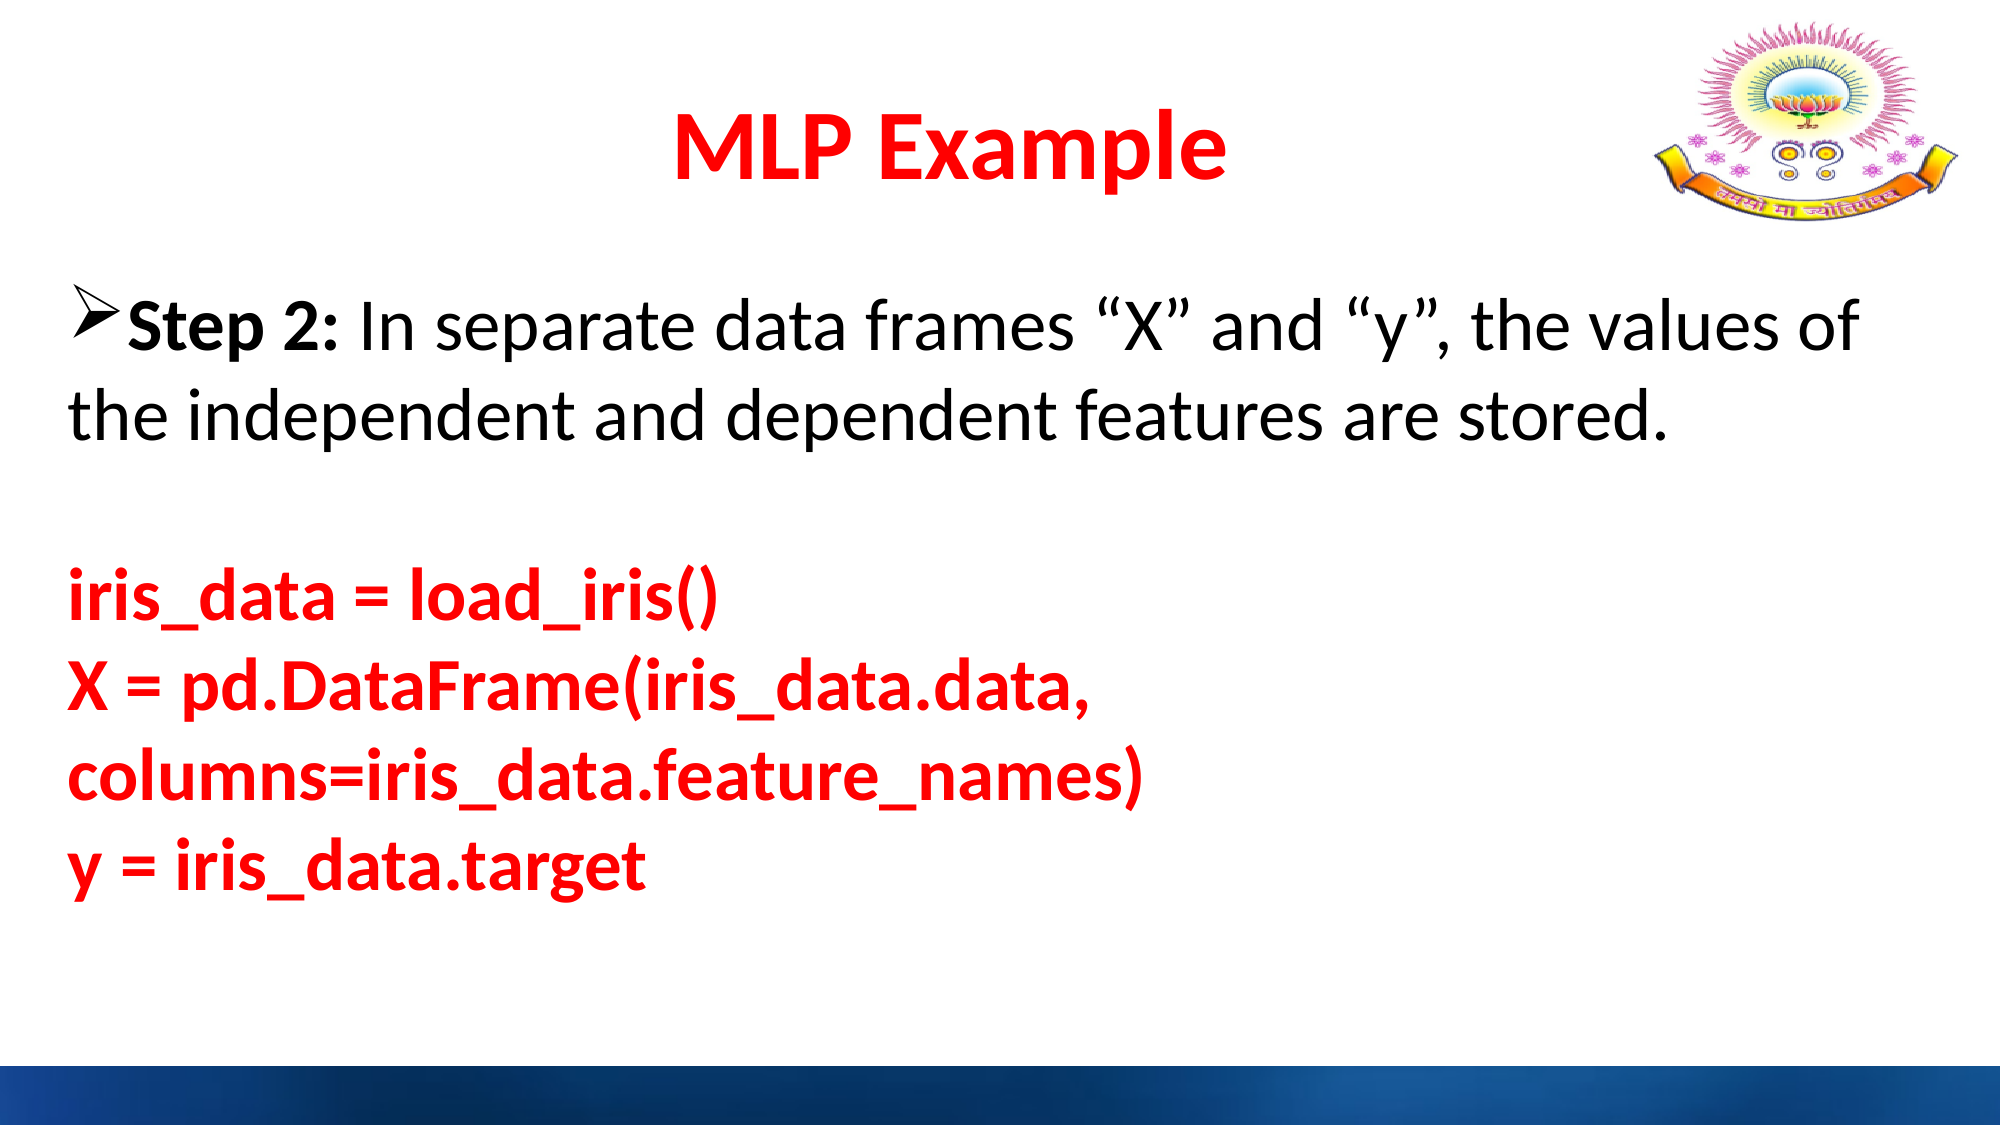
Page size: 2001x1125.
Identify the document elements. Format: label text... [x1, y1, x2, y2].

text_box Step 2: In separate data frames “X” and “y”, the values of the independent and dependent features are stored. iris_data = load_iris() X = pd.DataFrame(iris_data.data, columns=iris_data.feature_names) y = iris_data.target [49, 266, 1959, 915]
text_box MLP Example [266, 70, 1634, 209]
picture [0, 1066, 2000, 1125]
picture [1644, 19, 1976, 226]
